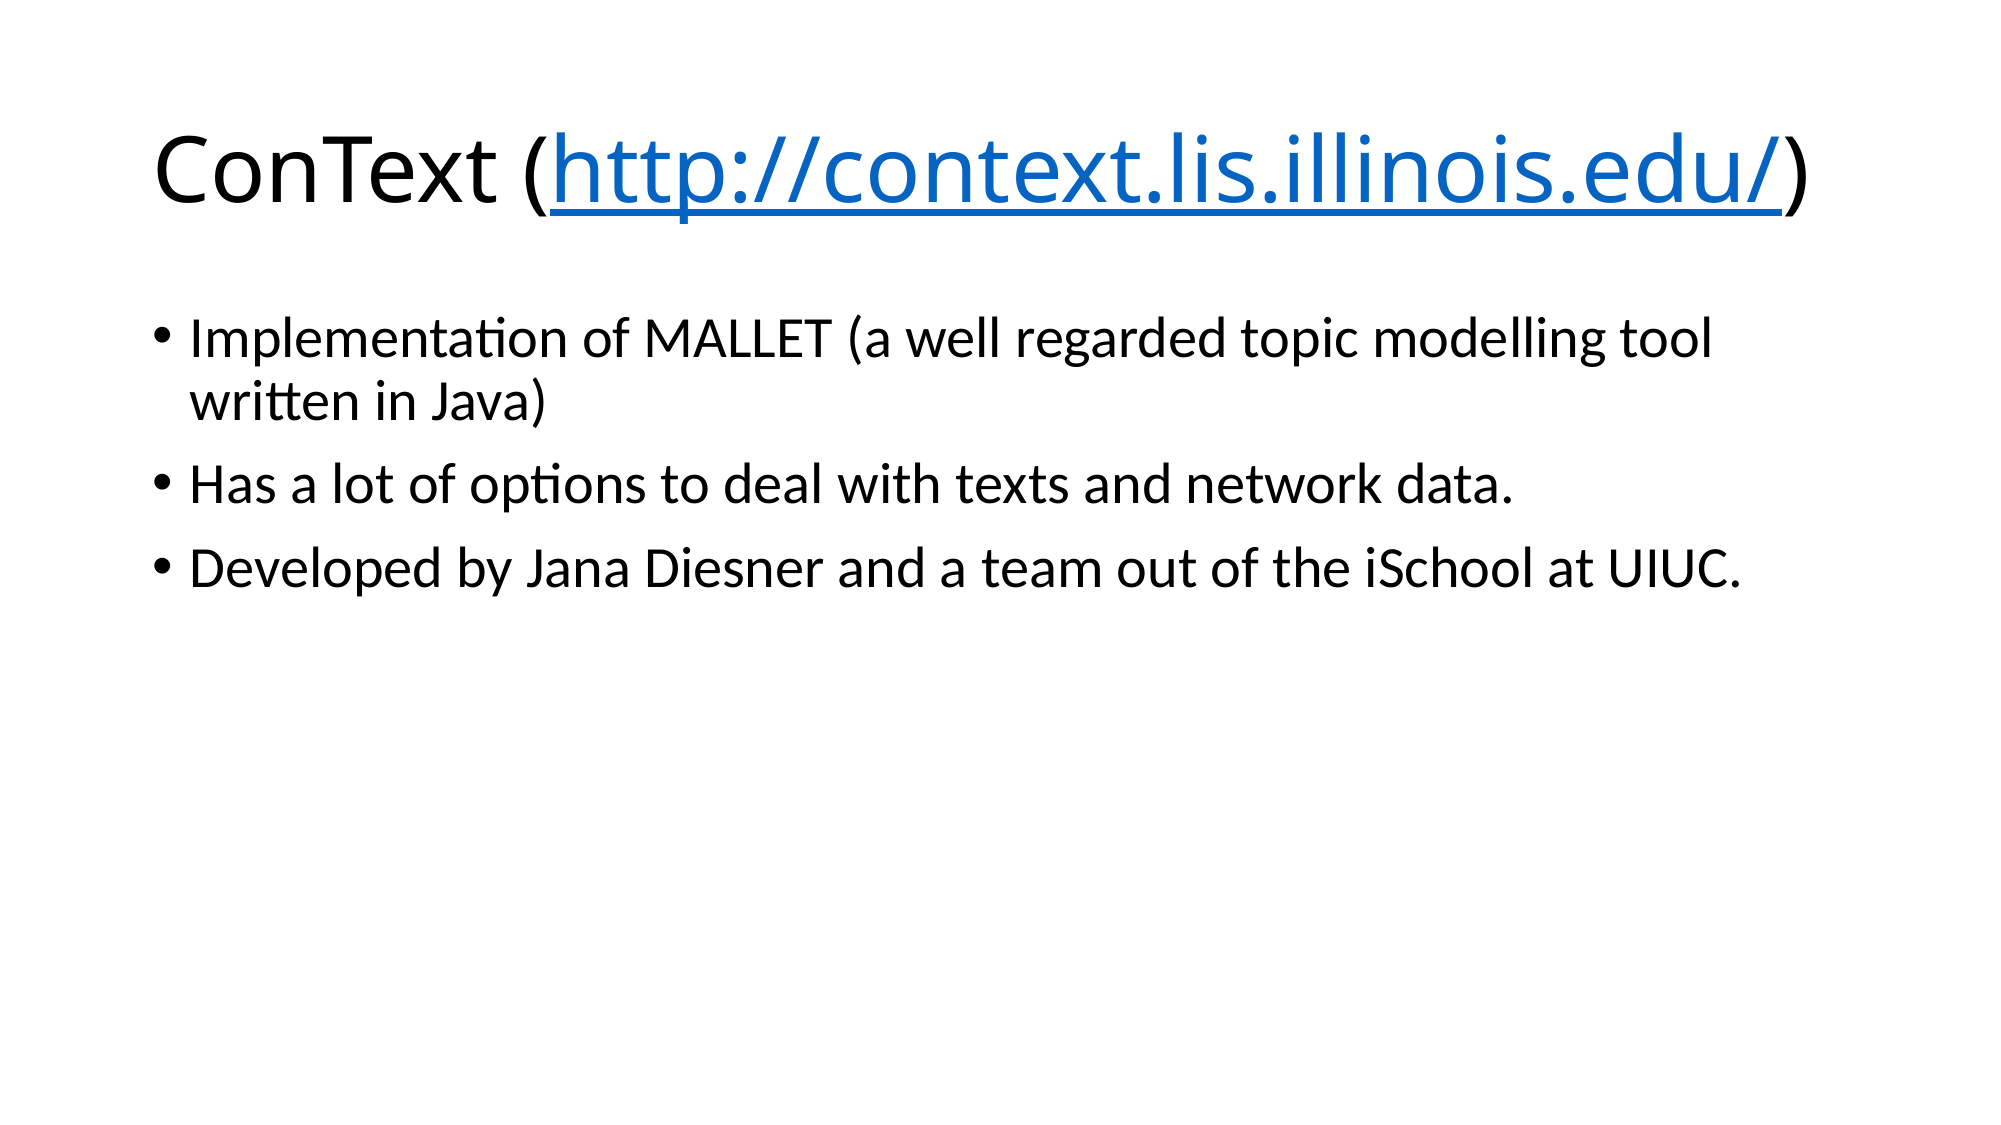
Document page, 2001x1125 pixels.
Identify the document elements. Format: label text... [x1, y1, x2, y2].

title ConText (http://context.lis.illinois.edu/) [137, 59, 1863, 278]
list Implementation of MALLET (a well regarded topic modelling tool written in Java) Has a lot of options to deal with texts and network data. Developed by Jana Diesner and a team out of the iSchool at UIUC. [137, 299, 1863, 1014]
